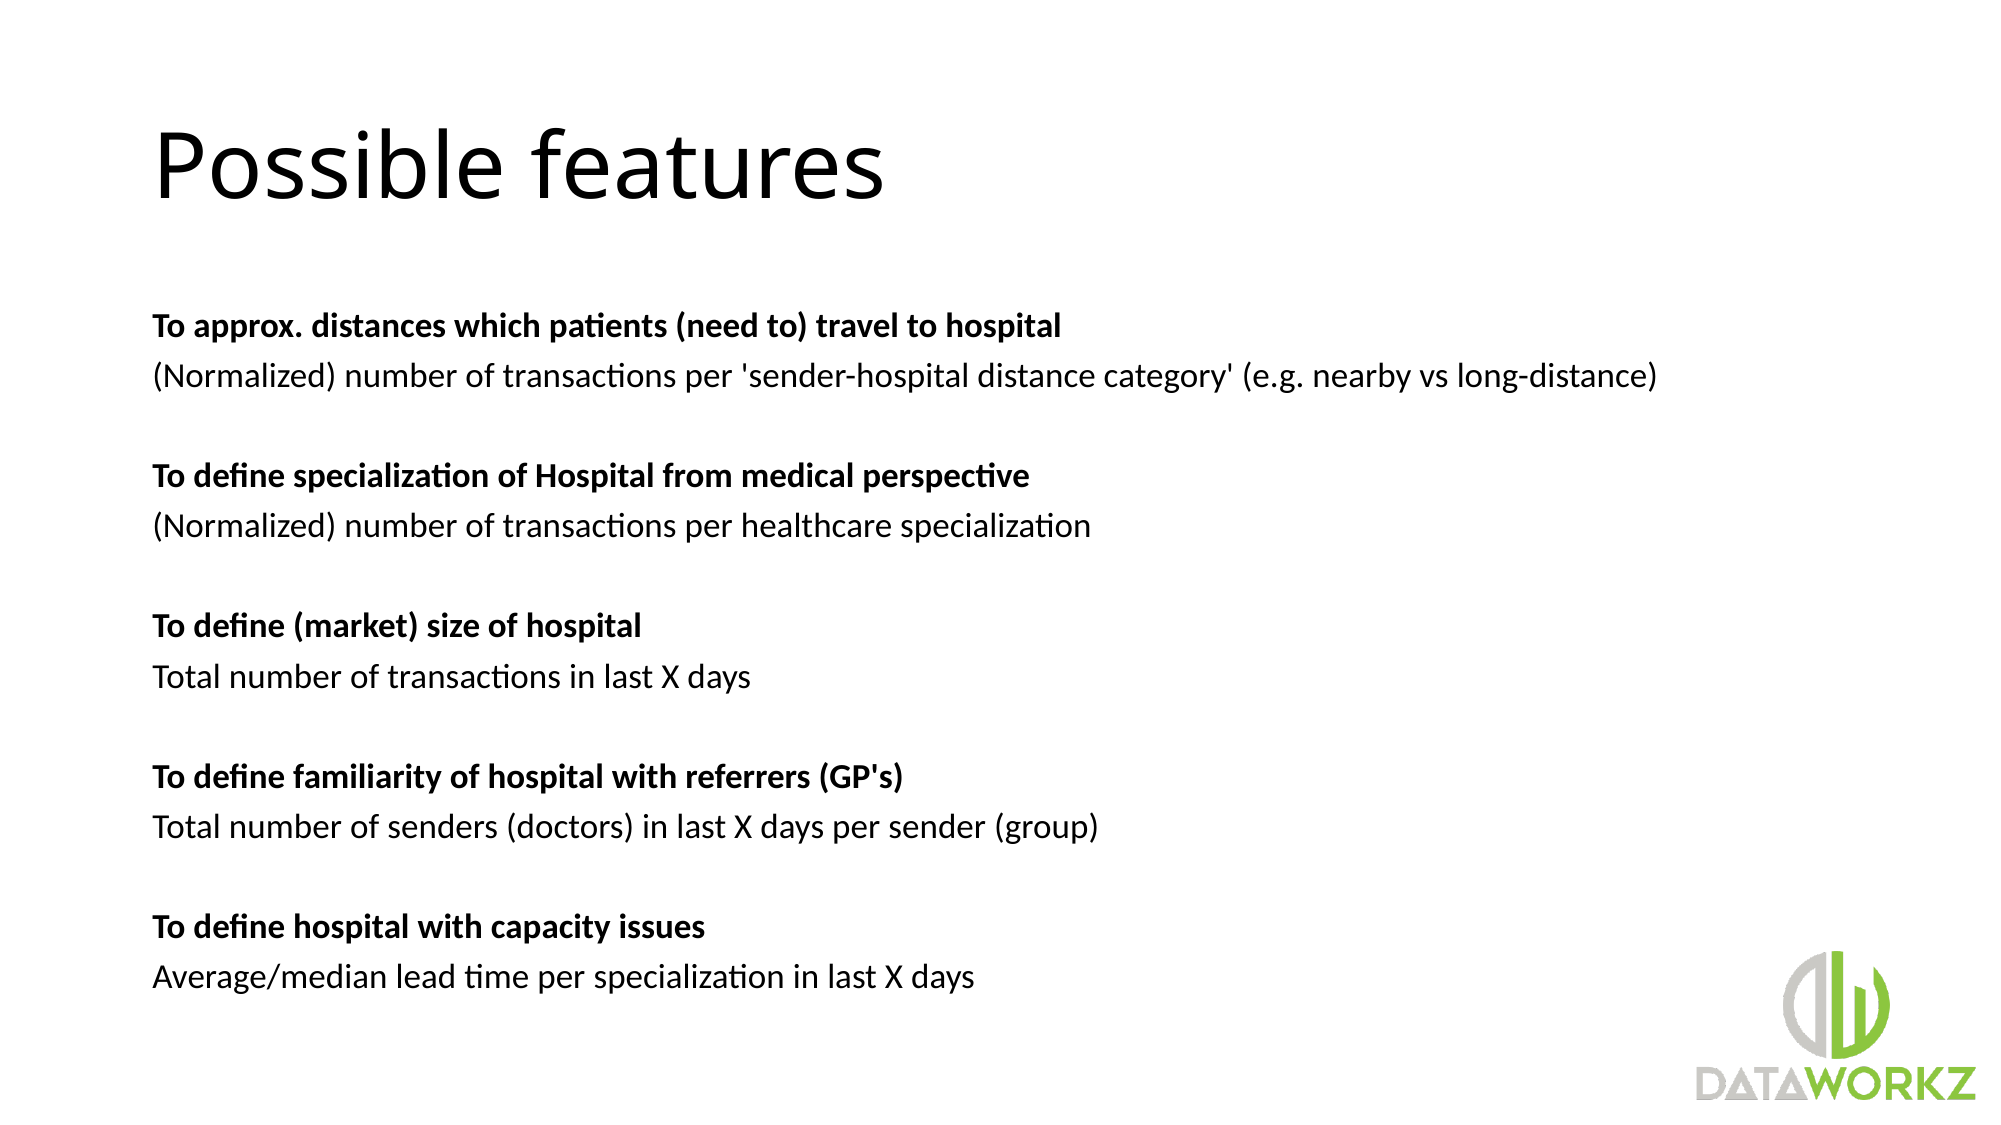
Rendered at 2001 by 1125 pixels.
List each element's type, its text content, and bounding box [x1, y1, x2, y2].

picture [1696, 951, 1976, 1100]
title Possible features [137, 59, 1863, 278]
list To approx. distances which patients (need to) travel to hospital (Normalized) number of transactions per 'sender-hospital distance category' (e.g. nearby vs long-distance) To define specialization of Hospital from medical perspective (Normalized) number of transactions per healthcare specialization To define (market) size of hospital Total number of transactions in last X days To define familiarity of hospital with referrers (GP's) Total number of senders (doctors) in last X days per sender (group) To define hospital with capacity issues Average/median lead time per specialization in last X days [137, 299, 1863, 1014]
